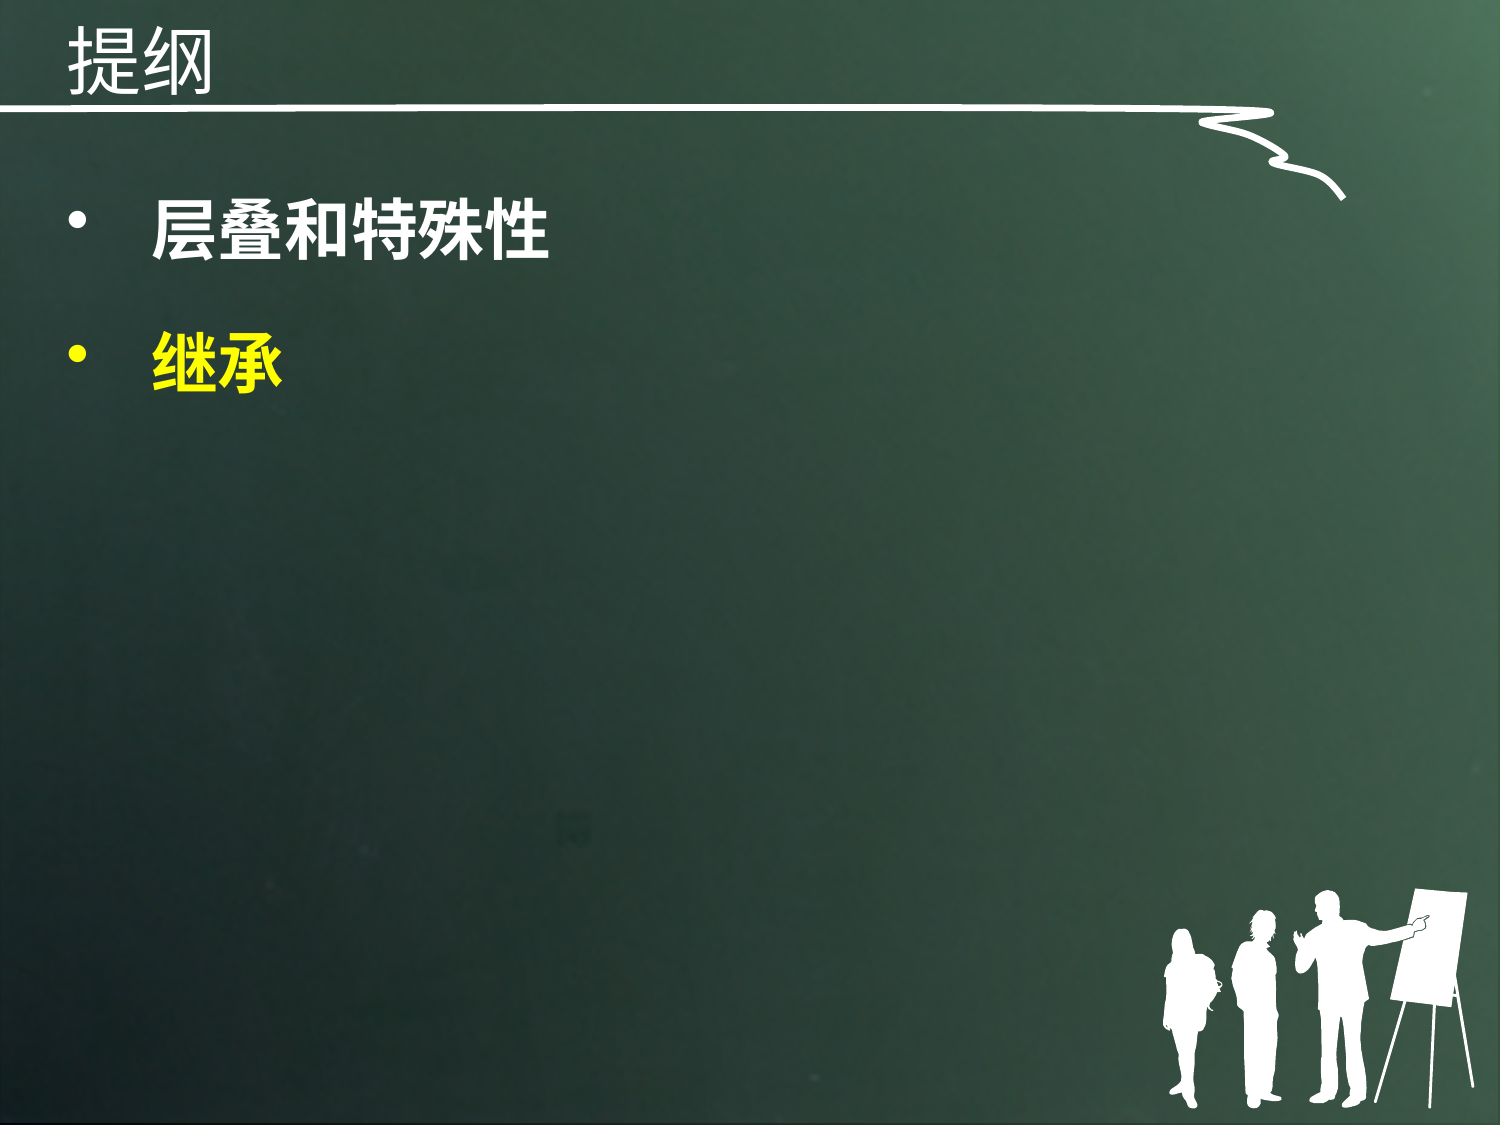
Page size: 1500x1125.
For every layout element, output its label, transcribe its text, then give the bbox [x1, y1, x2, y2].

title 提纲 [51, 23, 1365, 96]
list 层叠和特殊性 继承 [51, 140, 1365, 974]
text_box [0, 107, 1344, 199]
picture [0, 0, 1500, 1125]
